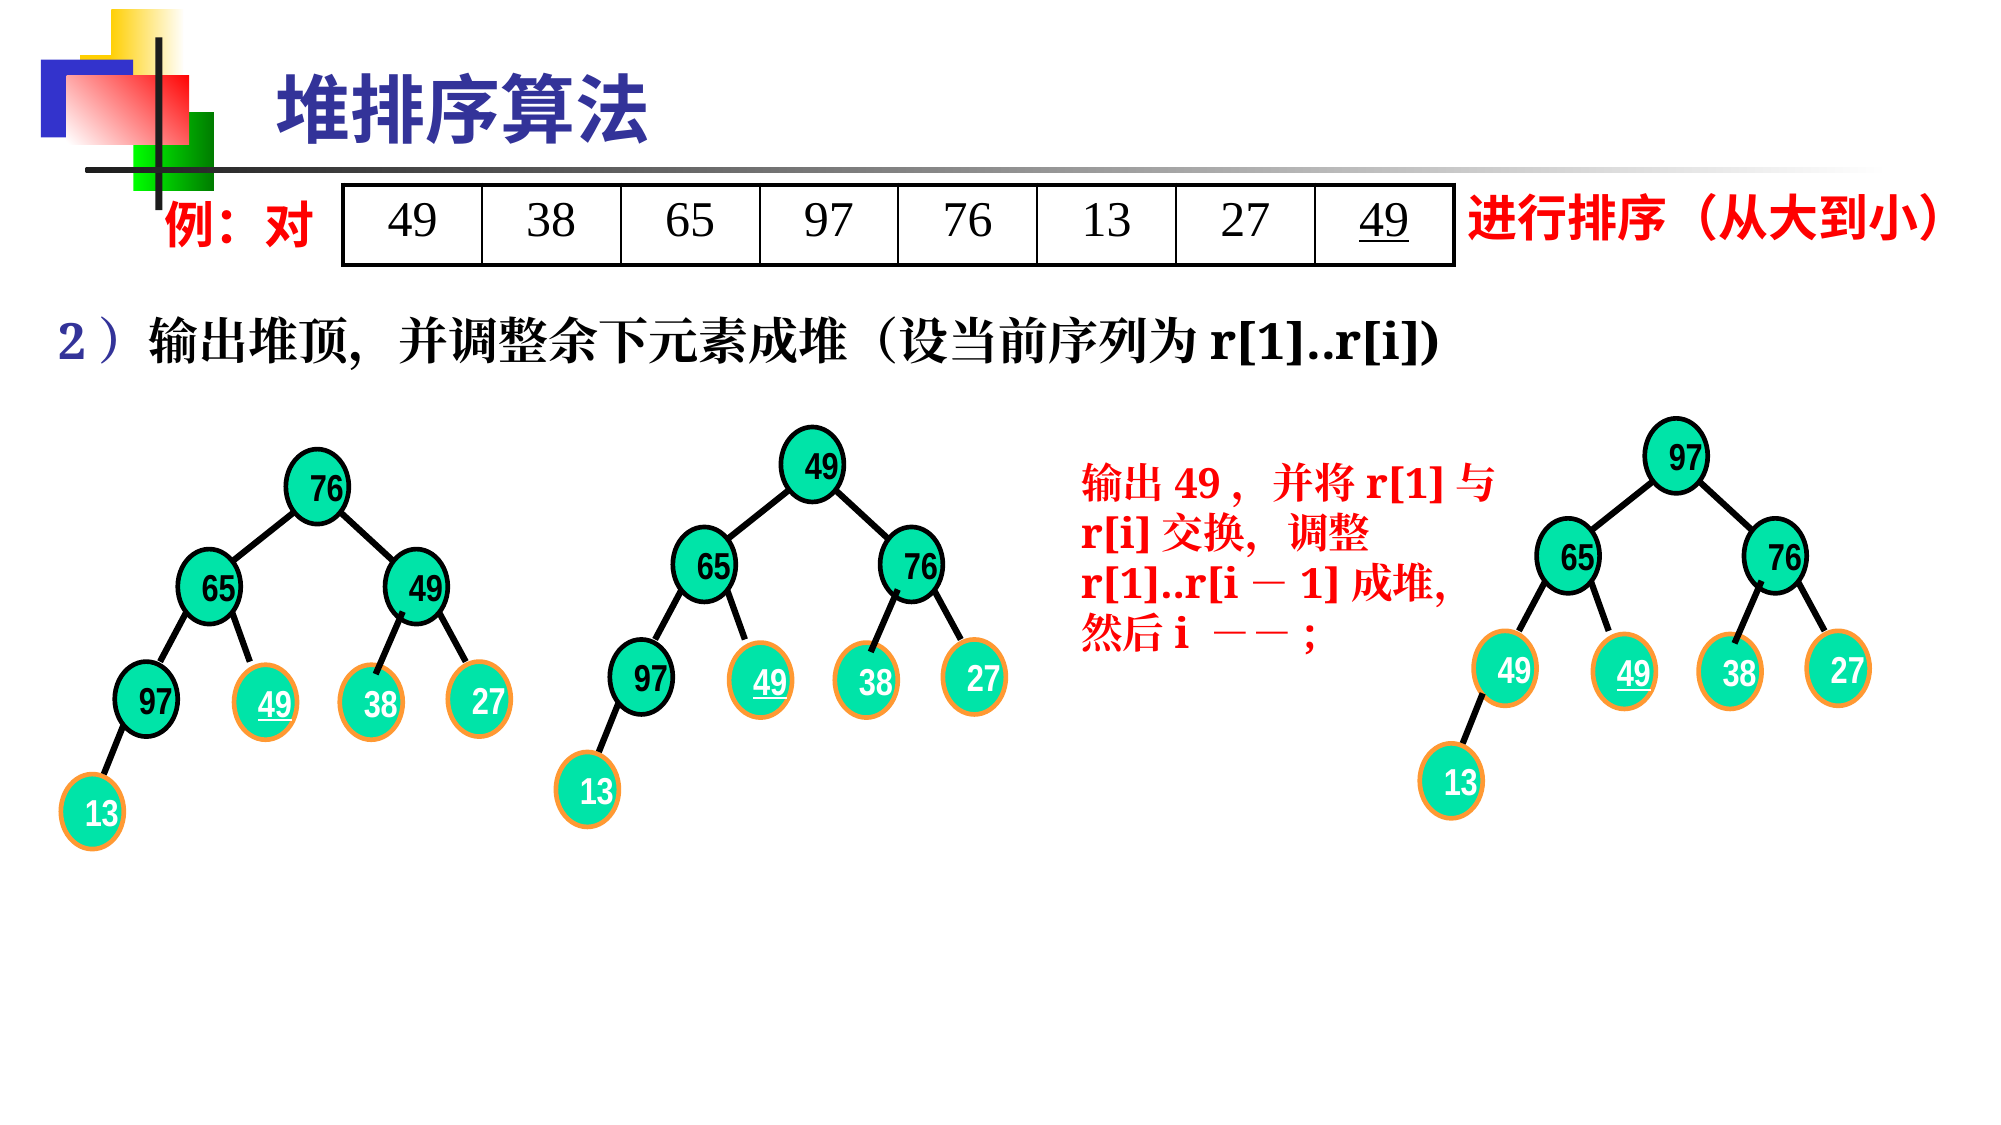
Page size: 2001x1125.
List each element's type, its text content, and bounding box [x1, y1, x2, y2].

table_header 27 [1177, 187, 1314, 263]
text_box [555, 426, 1007, 828]
text_box 进行排序（从大到小） [1453, 178, 2000, 254]
text_box 例：对 [150, 186, 404, 261]
text_box 2）输出堆顶，并调整余下元素成堆（设当前序列为r[1]..r[i]) [43, 302, 1482, 378]
table_header 65 [622, 187, 759, 263]
table_header 97 [761, 187, 897, 263]
text_box 堆排序算法 [260, 55, 997, 160]
table_header 49 [1316, 187, 1452, 263]
table_header 76 [899, 187, 1036, 263]
table_header 49 [345, 187, 481, 263]
text_box 输出49，并将r[1]与r[i]交换，调整r[1]..r[i－1]成堆，然后i －－; [1066, 449, 1414, 664]
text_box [60, 448, 511, 850]
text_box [1419, 418, 1870, 819]
table_header 38 [483, 187, 620, 263]
table_header 13 [1038, 187, 1175, 263]
